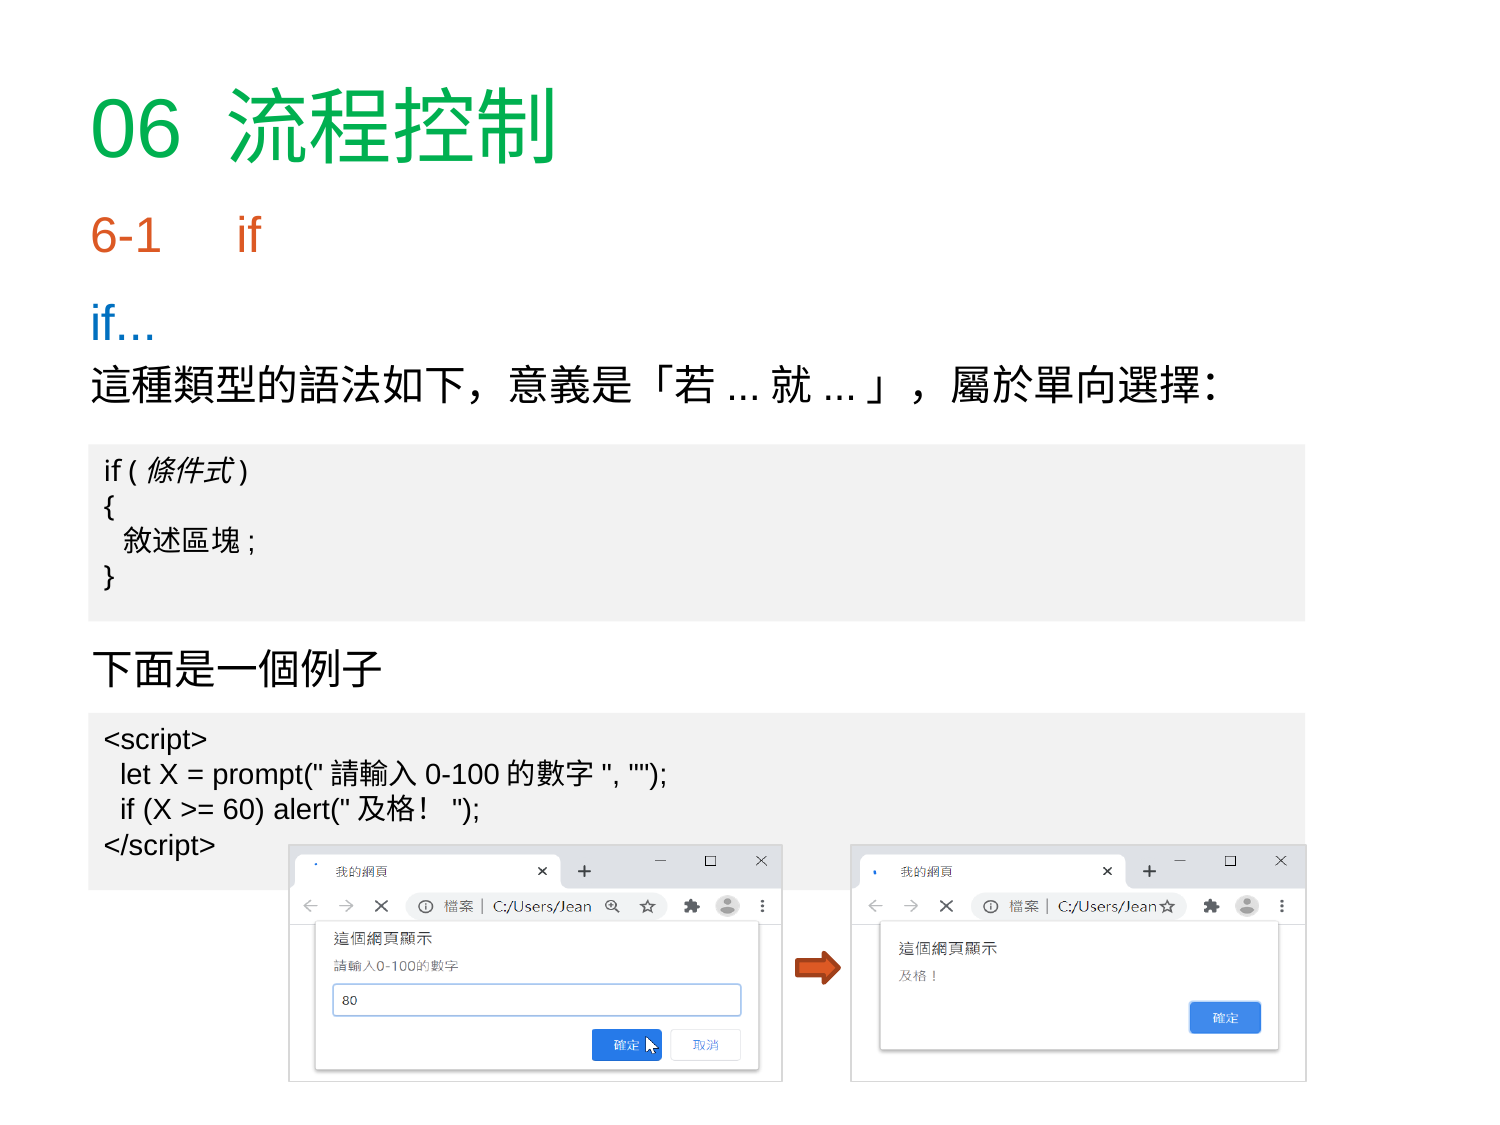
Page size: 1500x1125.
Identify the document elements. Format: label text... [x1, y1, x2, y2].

text_box <script> let X = prompt("請輸入0-100的數字", ""); if (X >= 60) alert("及格！"); </script> [88, 712, 1306, 891]
text_box 6-1 if [74, 194, 939, 283]
list if... 這種類型的語法如下，意義是「若...就...」，屬於單向選擇： [75, 283, 1306, 445]
picture [289, 845, 782, 1082]
text_box [797, 952, 839, 983]
picture [851, 845, 1306, 1082]
text_box if (條件式) { 敘述區塊; } [88, 444, 1306, 622]
title 06 流程控制 [75, 42, 1425, 206]
text_box 下面是一個例子 [76, 635, 1118, 719]
